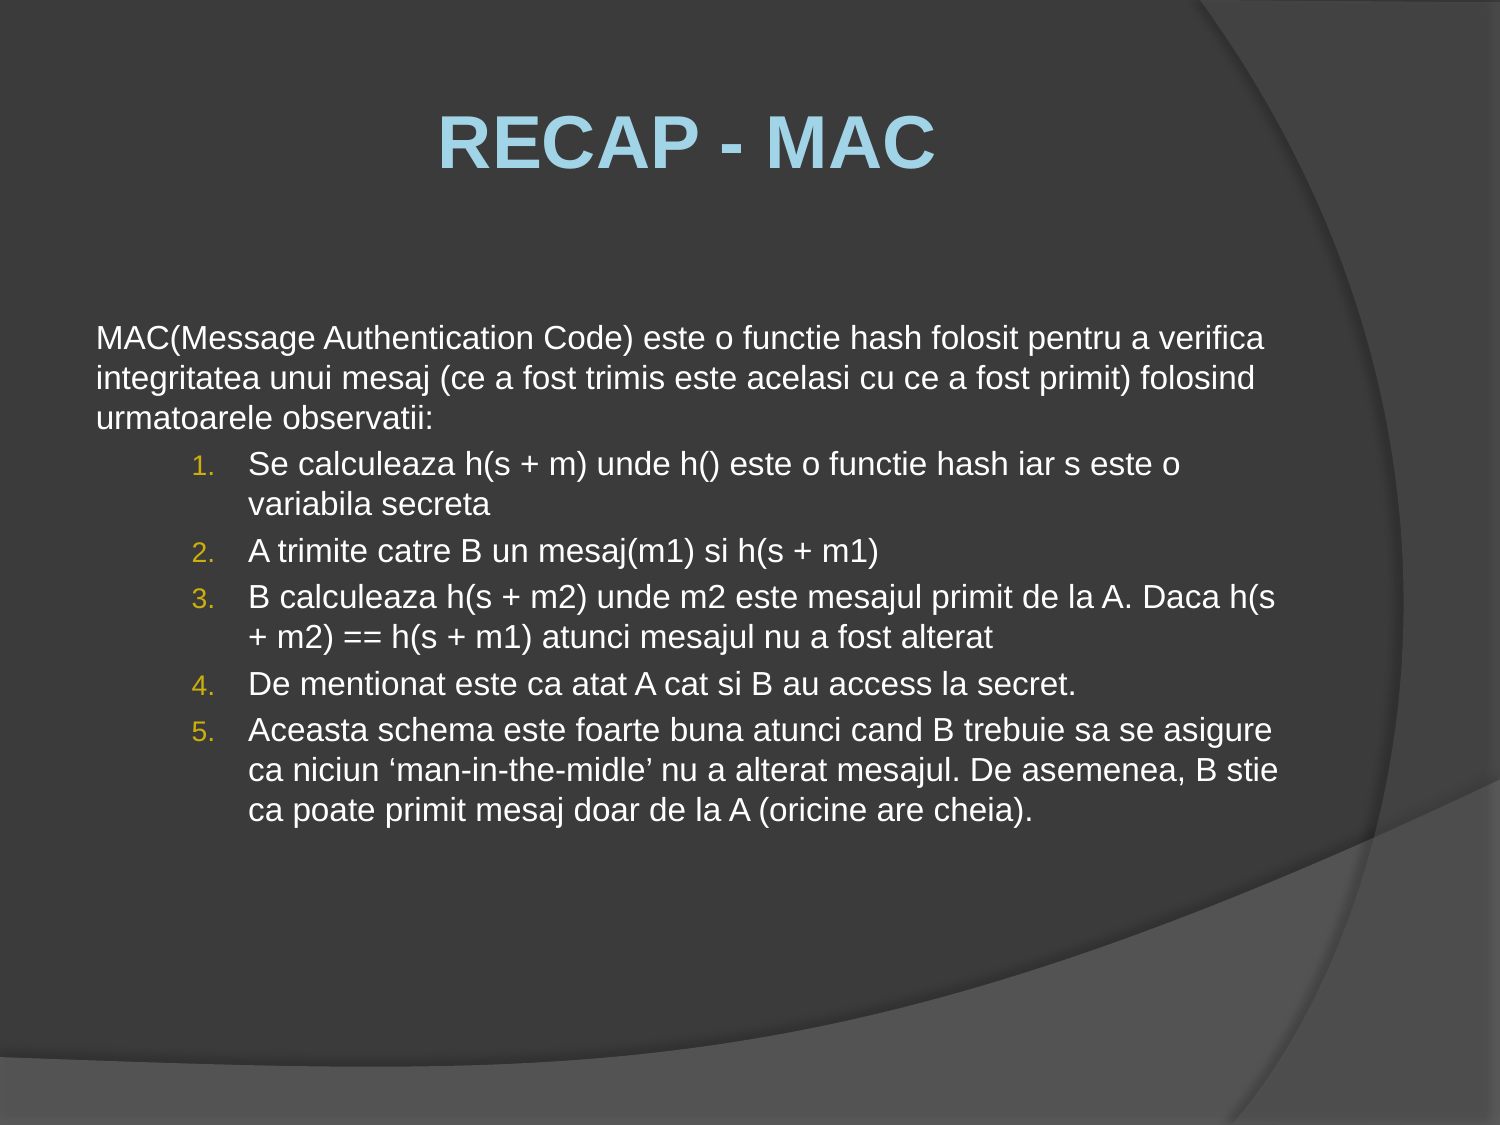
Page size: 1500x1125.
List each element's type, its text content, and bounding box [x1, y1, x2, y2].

title Recap - mac [75, 45, 1300, 233]
list MAC(Message Authentication Code) este o functie hash folosit pentru a verifica integritatea unui mesaj (ce a fost trimis este acelasi cu ce a fost primit) folosind urmatoarele observatii: Se calculeaza h(s + m) unde h() este o functie hash iar s este o variabila secreta A trimite catre B un mesaj(m1) si h(s + m1) B calculeaza h(s + m2) unde m2 este mesajul primit de la A. Daca h(s + m2) == h(s + m1) atunci mesajul nu a fost alterat De mentionat este ca atat A cat si B au access la secret. Aceasta schema este foarte buna atunci cand B trebuie sa se asigure ca niciun ‘man-in-the-midle’ nu a alterat mesajul. De asemenea, B stie ca poate primit mesaj doar de la A (oricine are cheia). [75, 262, 1300, 1005]
